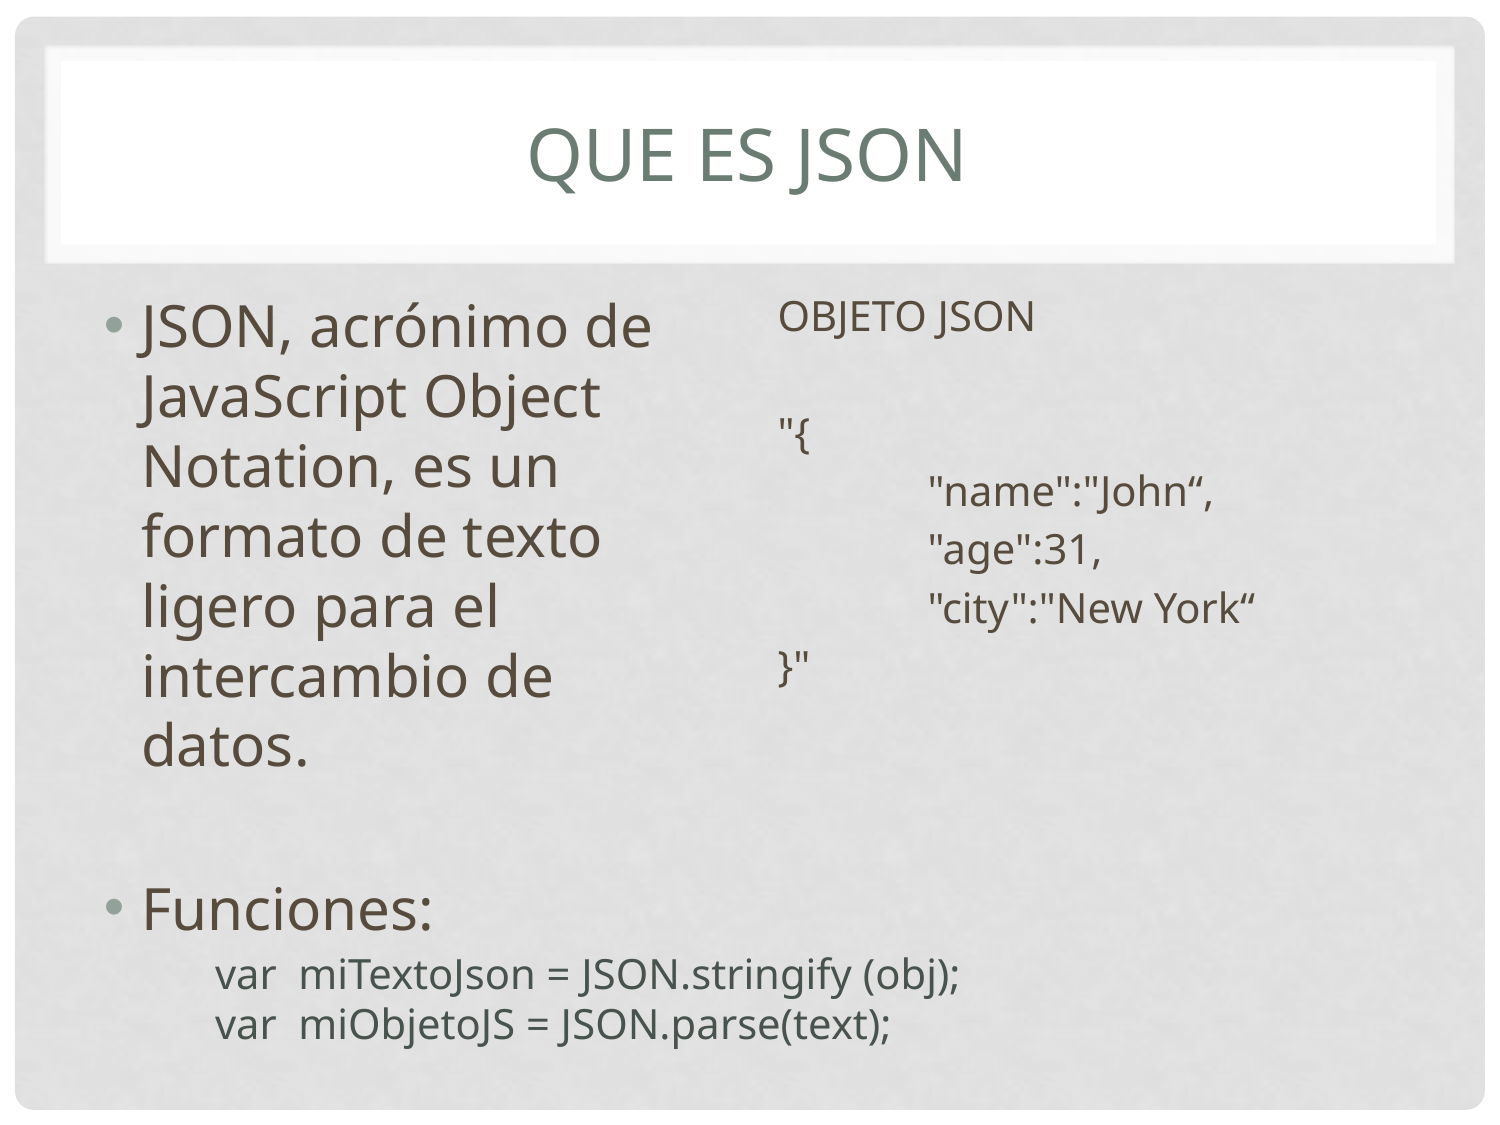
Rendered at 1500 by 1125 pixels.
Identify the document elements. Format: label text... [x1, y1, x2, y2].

title Que es JSON [69, 66, 1425, 238]
list JSON, acrónimo de JavaScript Object Notation, es un formato de texto ligero para el intercambio de datos. Funciones: [69, 281, 733, 1005]
text_box var miTextoJson = JSON.stringify (obj); var miObjetoJS = JSON.parse(text); [125, 940, 976, 1106]
list OBJETO JSON "{ "name":"John“, "age":31, "city":"New York“ }" [762, 281, 1425, 1005]
